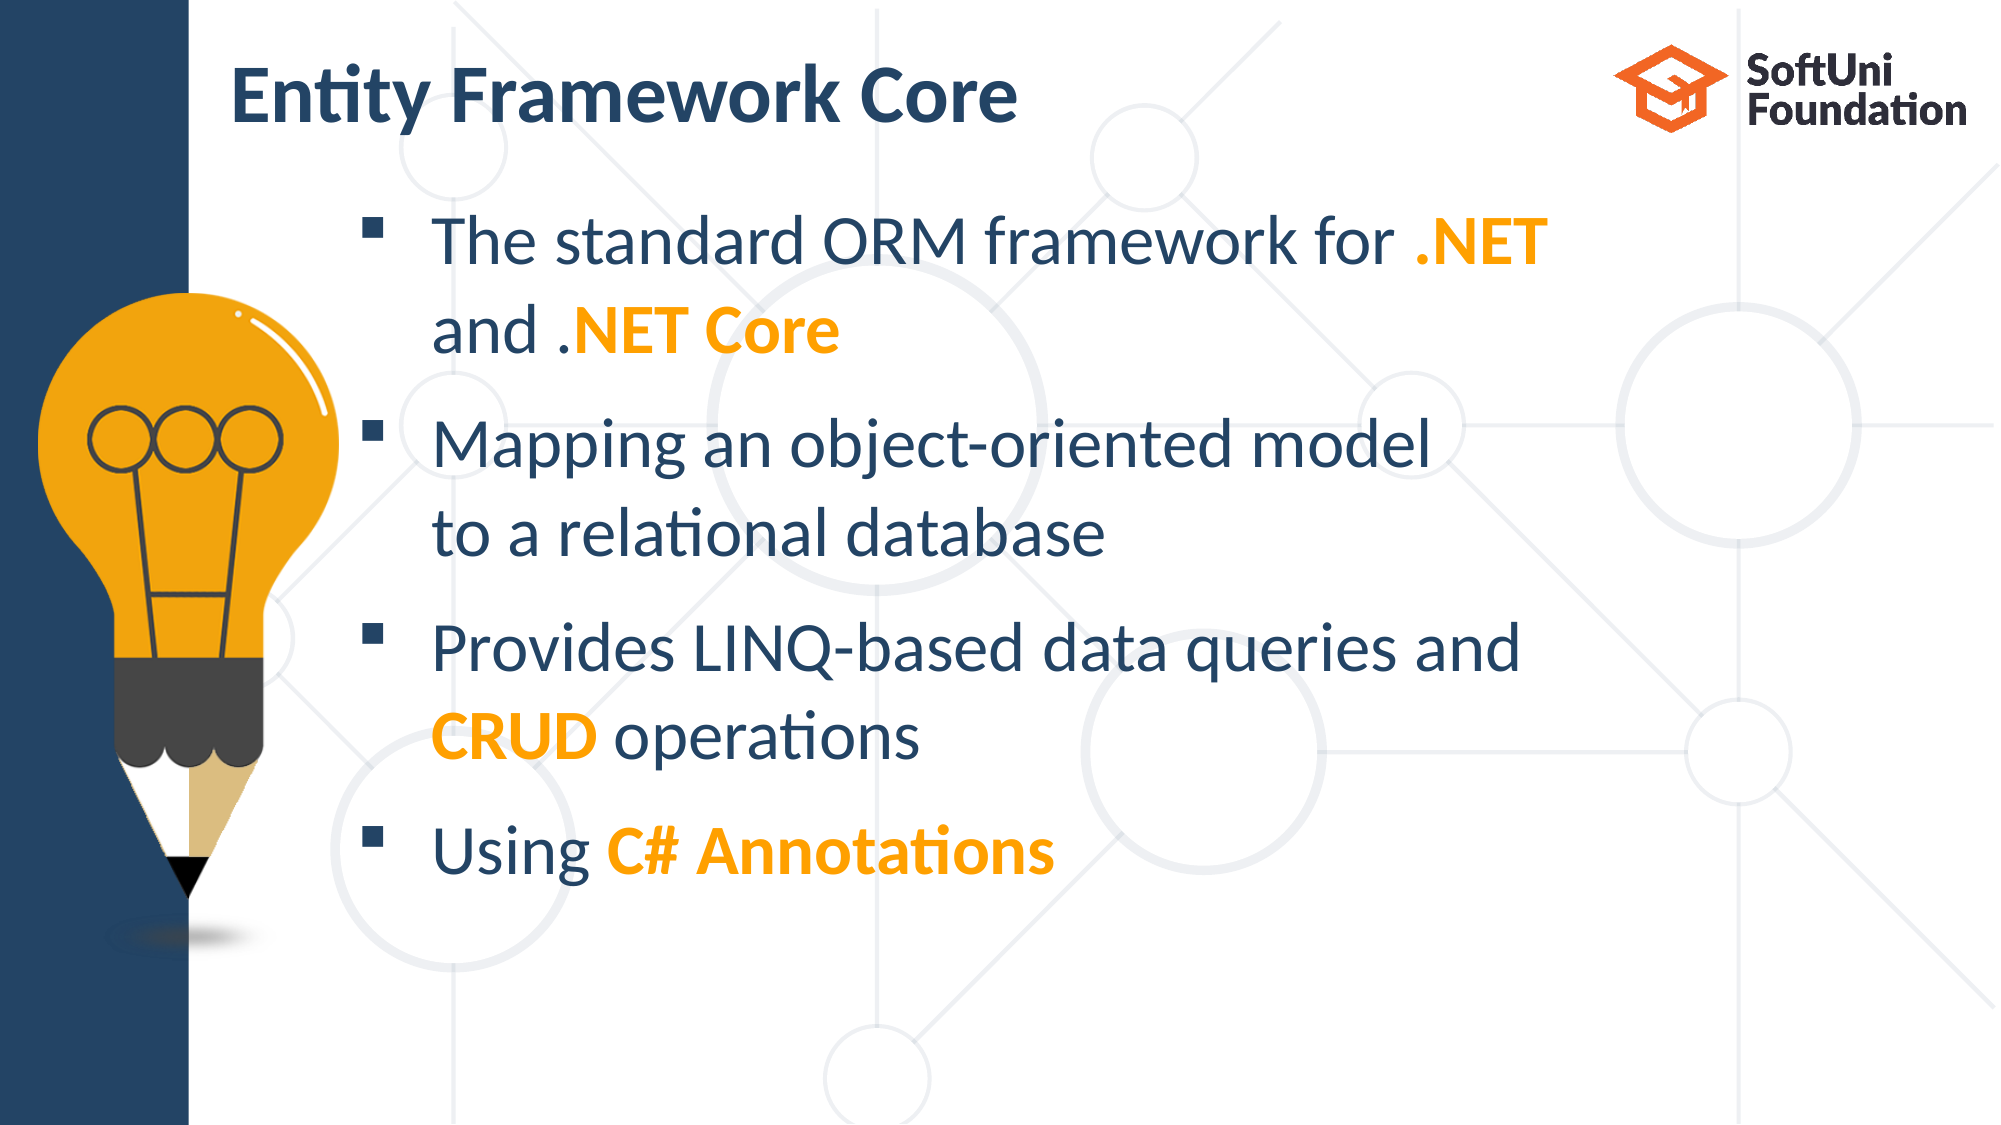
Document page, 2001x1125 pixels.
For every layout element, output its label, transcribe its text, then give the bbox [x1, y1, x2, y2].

picture [1613, 44, 1966, 133]
title Entity Framework Core [212, 16, 1591, 162]
picture [38, 293, 338, 961]
list The standard ORM framework for .NET and .NET Core Mapping an object-oriented model to a relational database Provides LINQ-based data queries and CRUD operations Using C# Annotations [338, 183, 1968, 1050]
